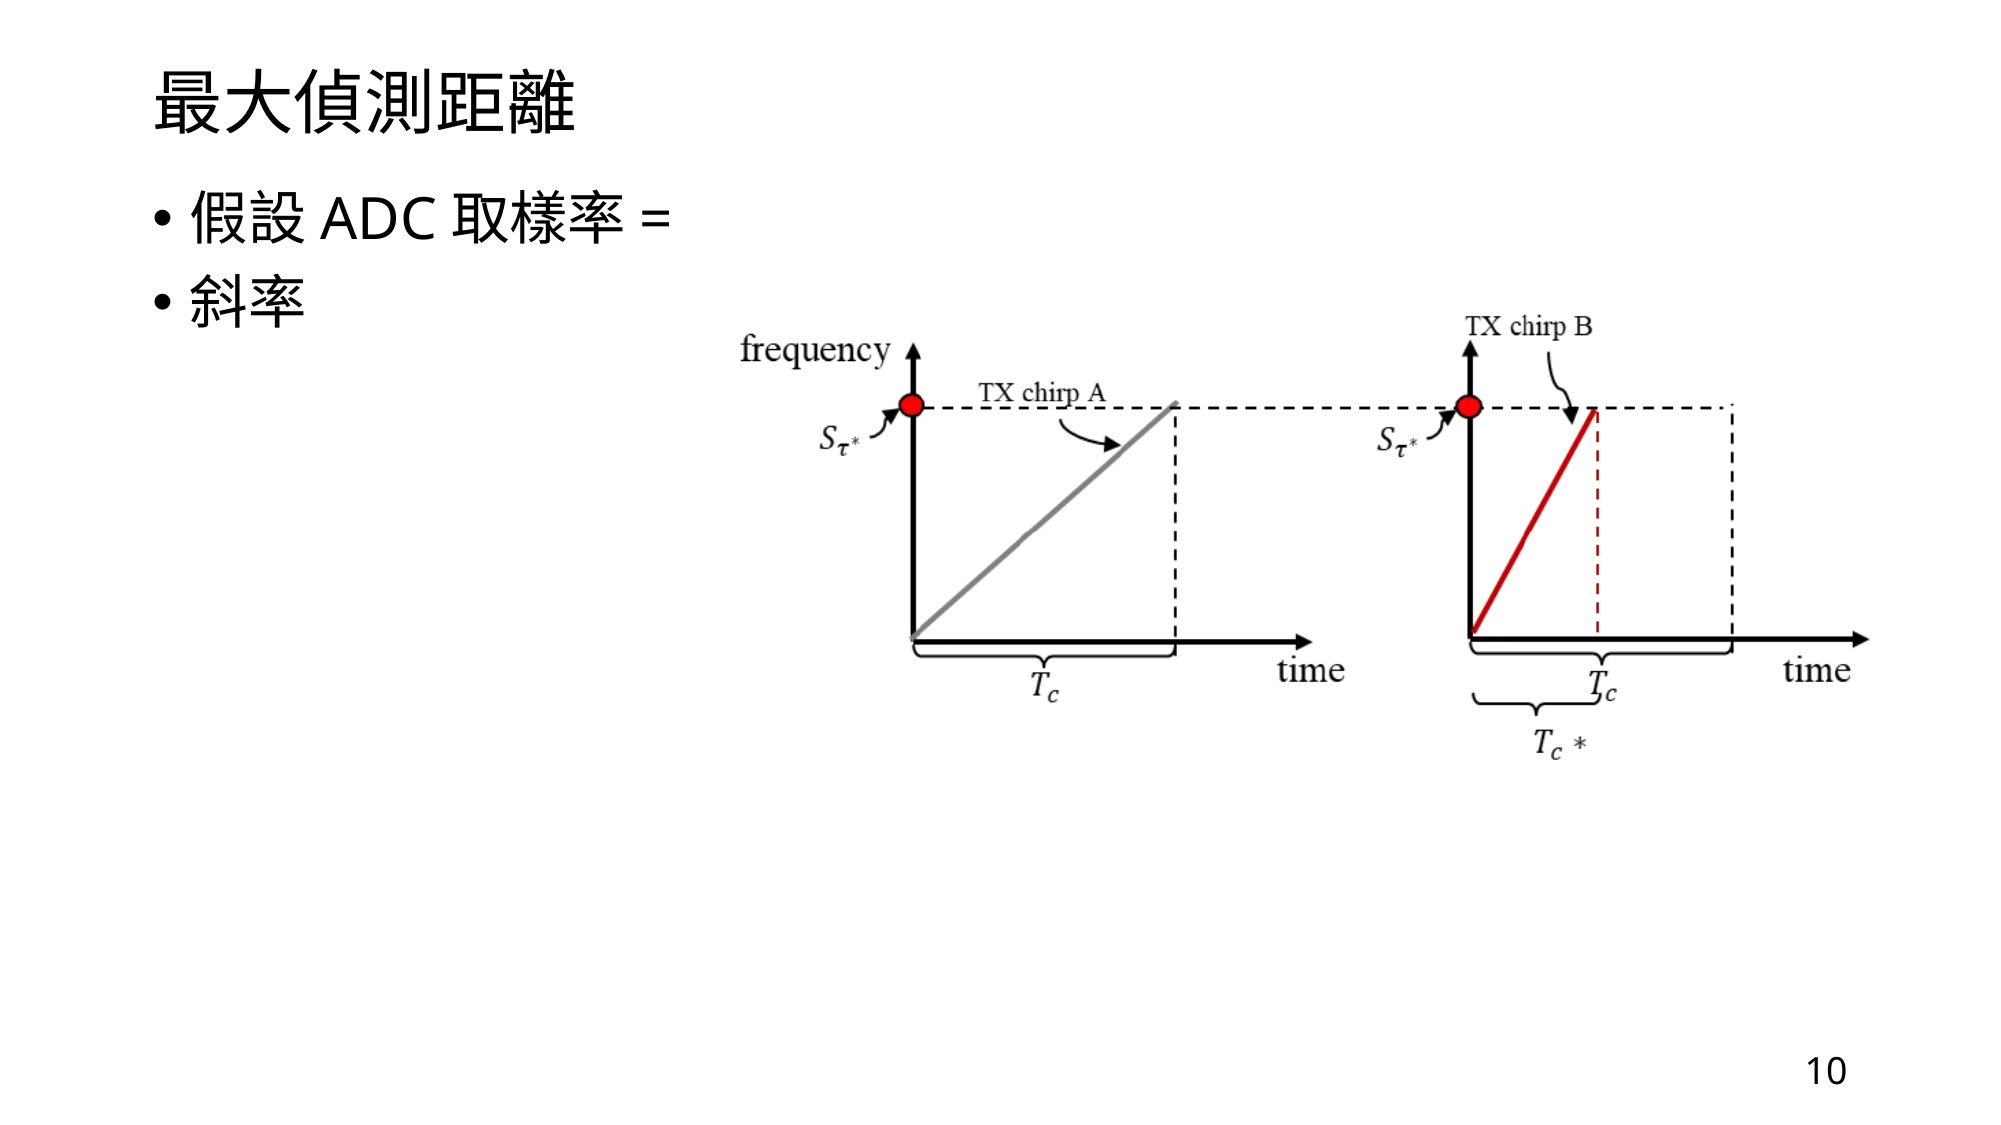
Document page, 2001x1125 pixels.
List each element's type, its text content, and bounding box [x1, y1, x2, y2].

picture [719, 269, 1927, 794]
slide_number 10 [1412, 1042, 1863, 1103]
title 最大偵測距離 [137, 59, 1863, 152]
